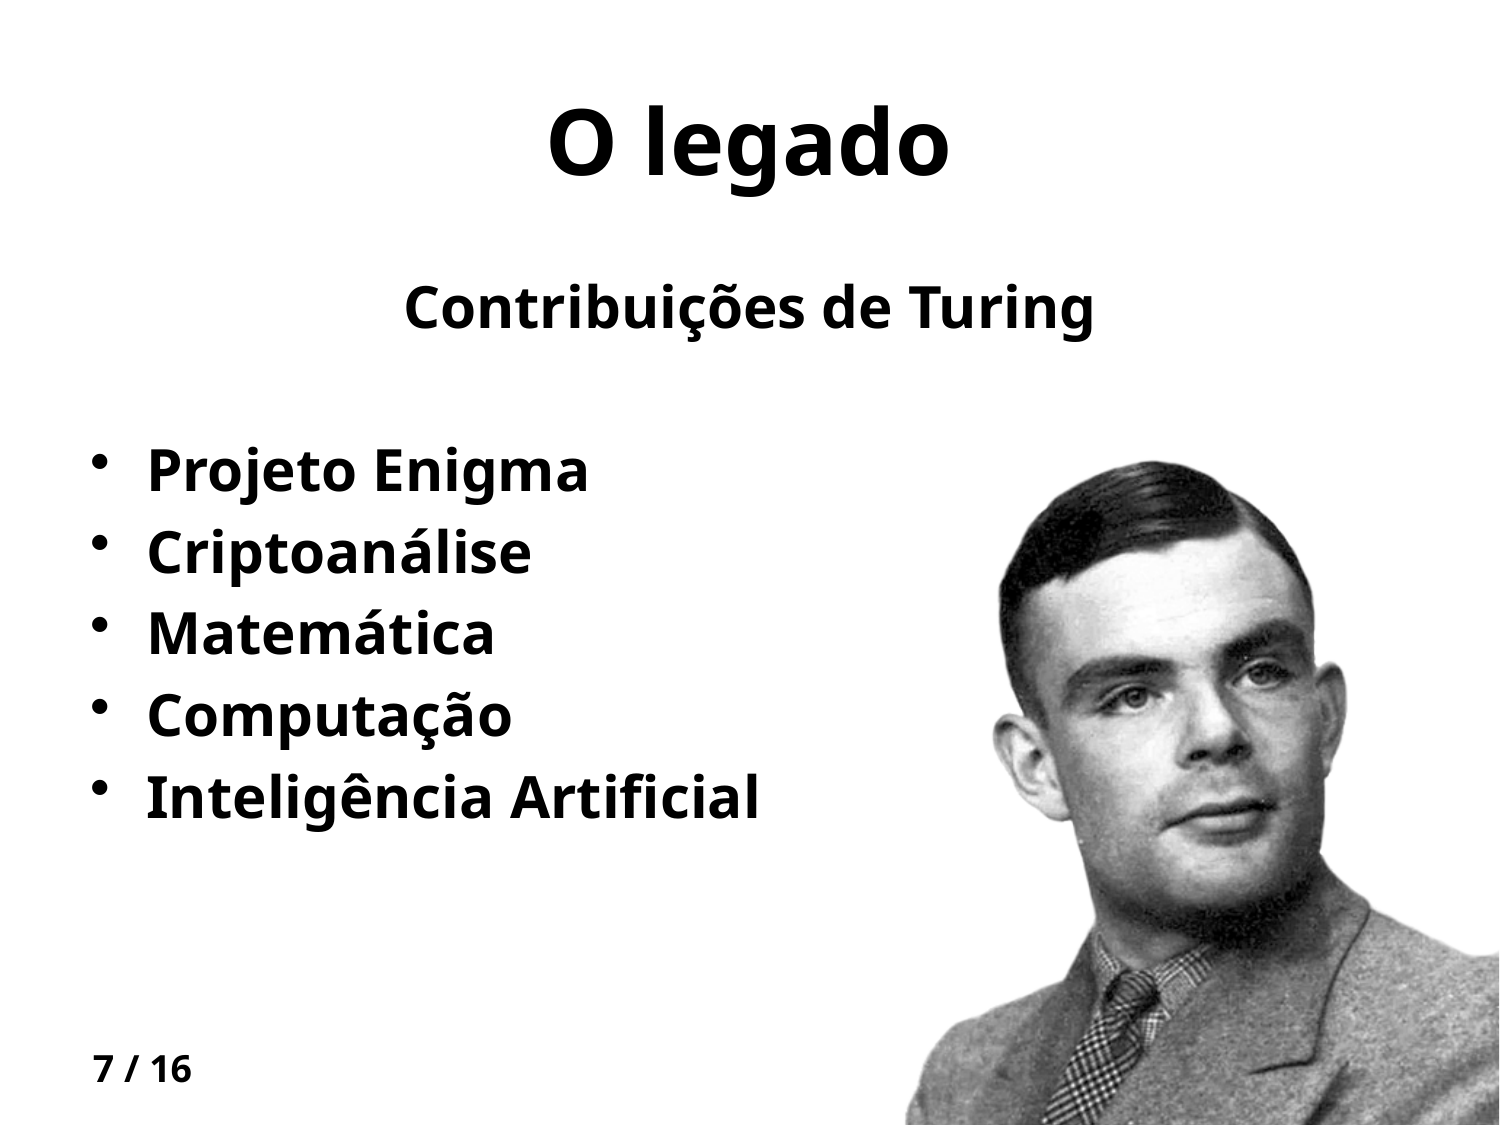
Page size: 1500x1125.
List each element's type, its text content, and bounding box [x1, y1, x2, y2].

title O legado [74, 44, 1424, 233]
list Contribuições de Turing Projeto Enigma Criptoanálise Matemática Computação Inteligência Artificial [74, 262, 1426, 1006]
text_box 7 / 16 [24, 1037, 261, 1098]
picture [399, 287, 1500, 1125]
